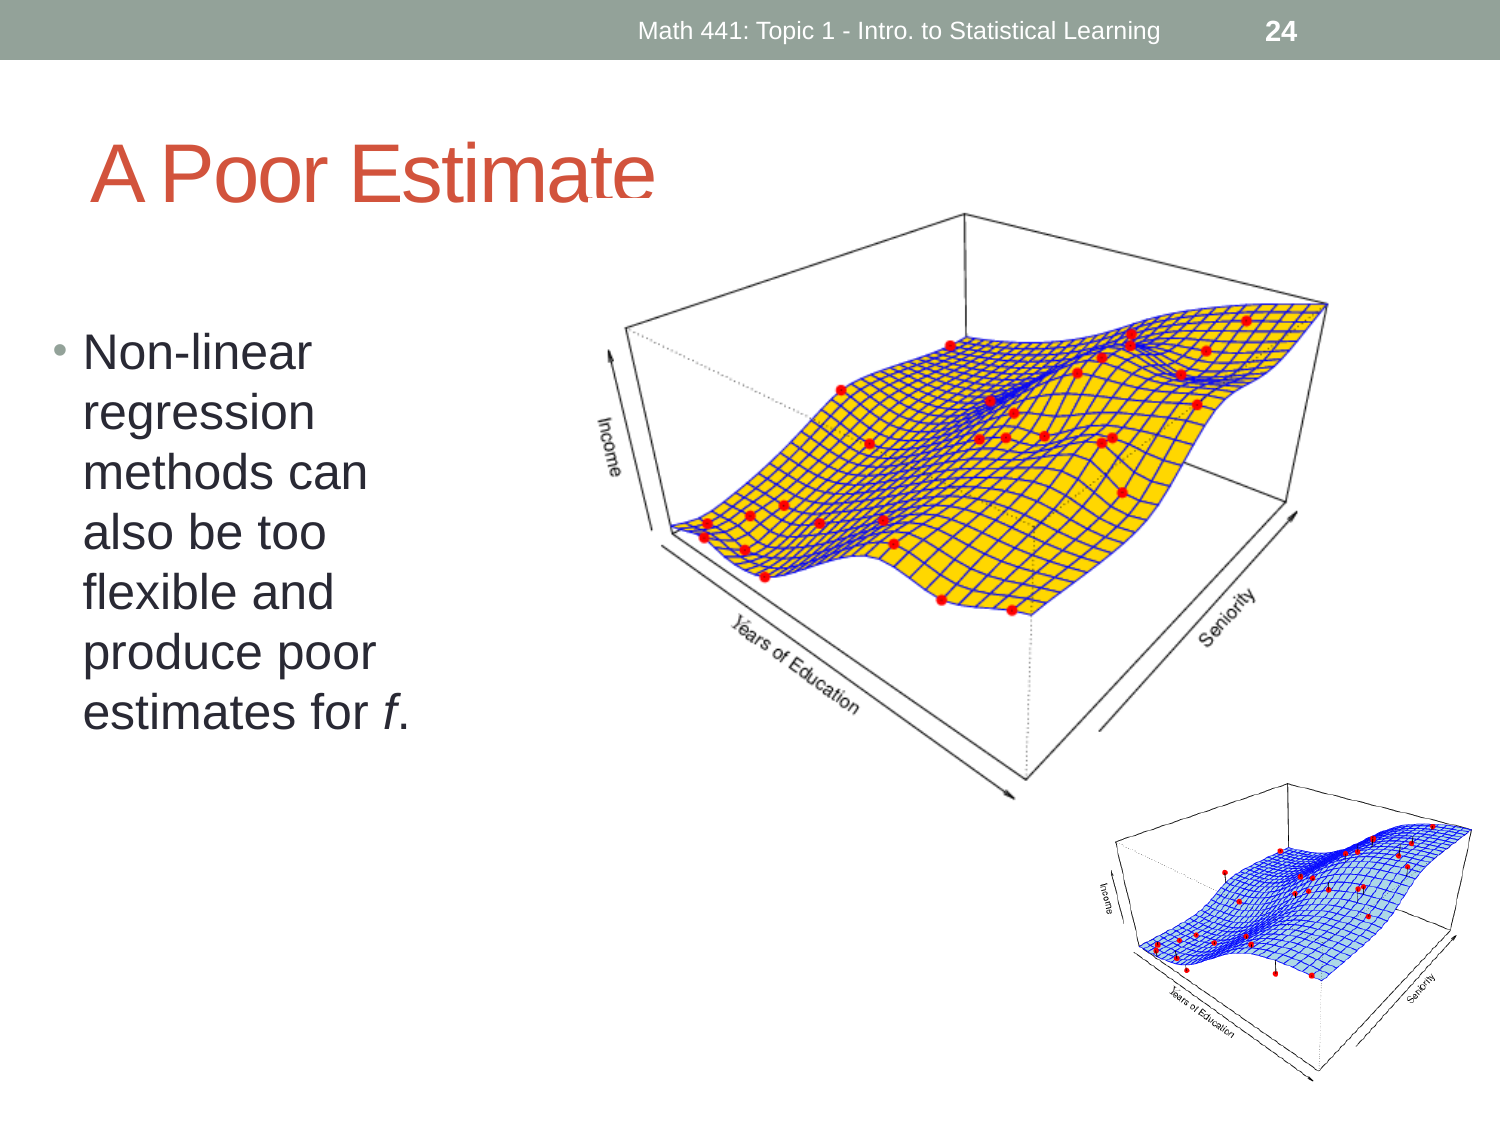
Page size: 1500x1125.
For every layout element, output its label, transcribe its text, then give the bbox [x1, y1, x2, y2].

picture [587, 198, 1500, 1108]
text_box Non-linear regression methods can also be too flexible and produce poor estimates for f. [37, 312, 438, 1031]
slide_number 24 [1250, 3, 1425, 57]
footer Math 441: Topic 1 - Intro. to Statistical Learning [562, 3, 1238, 57]
title A Poor Estimate [75, 87, 1425, 250]
